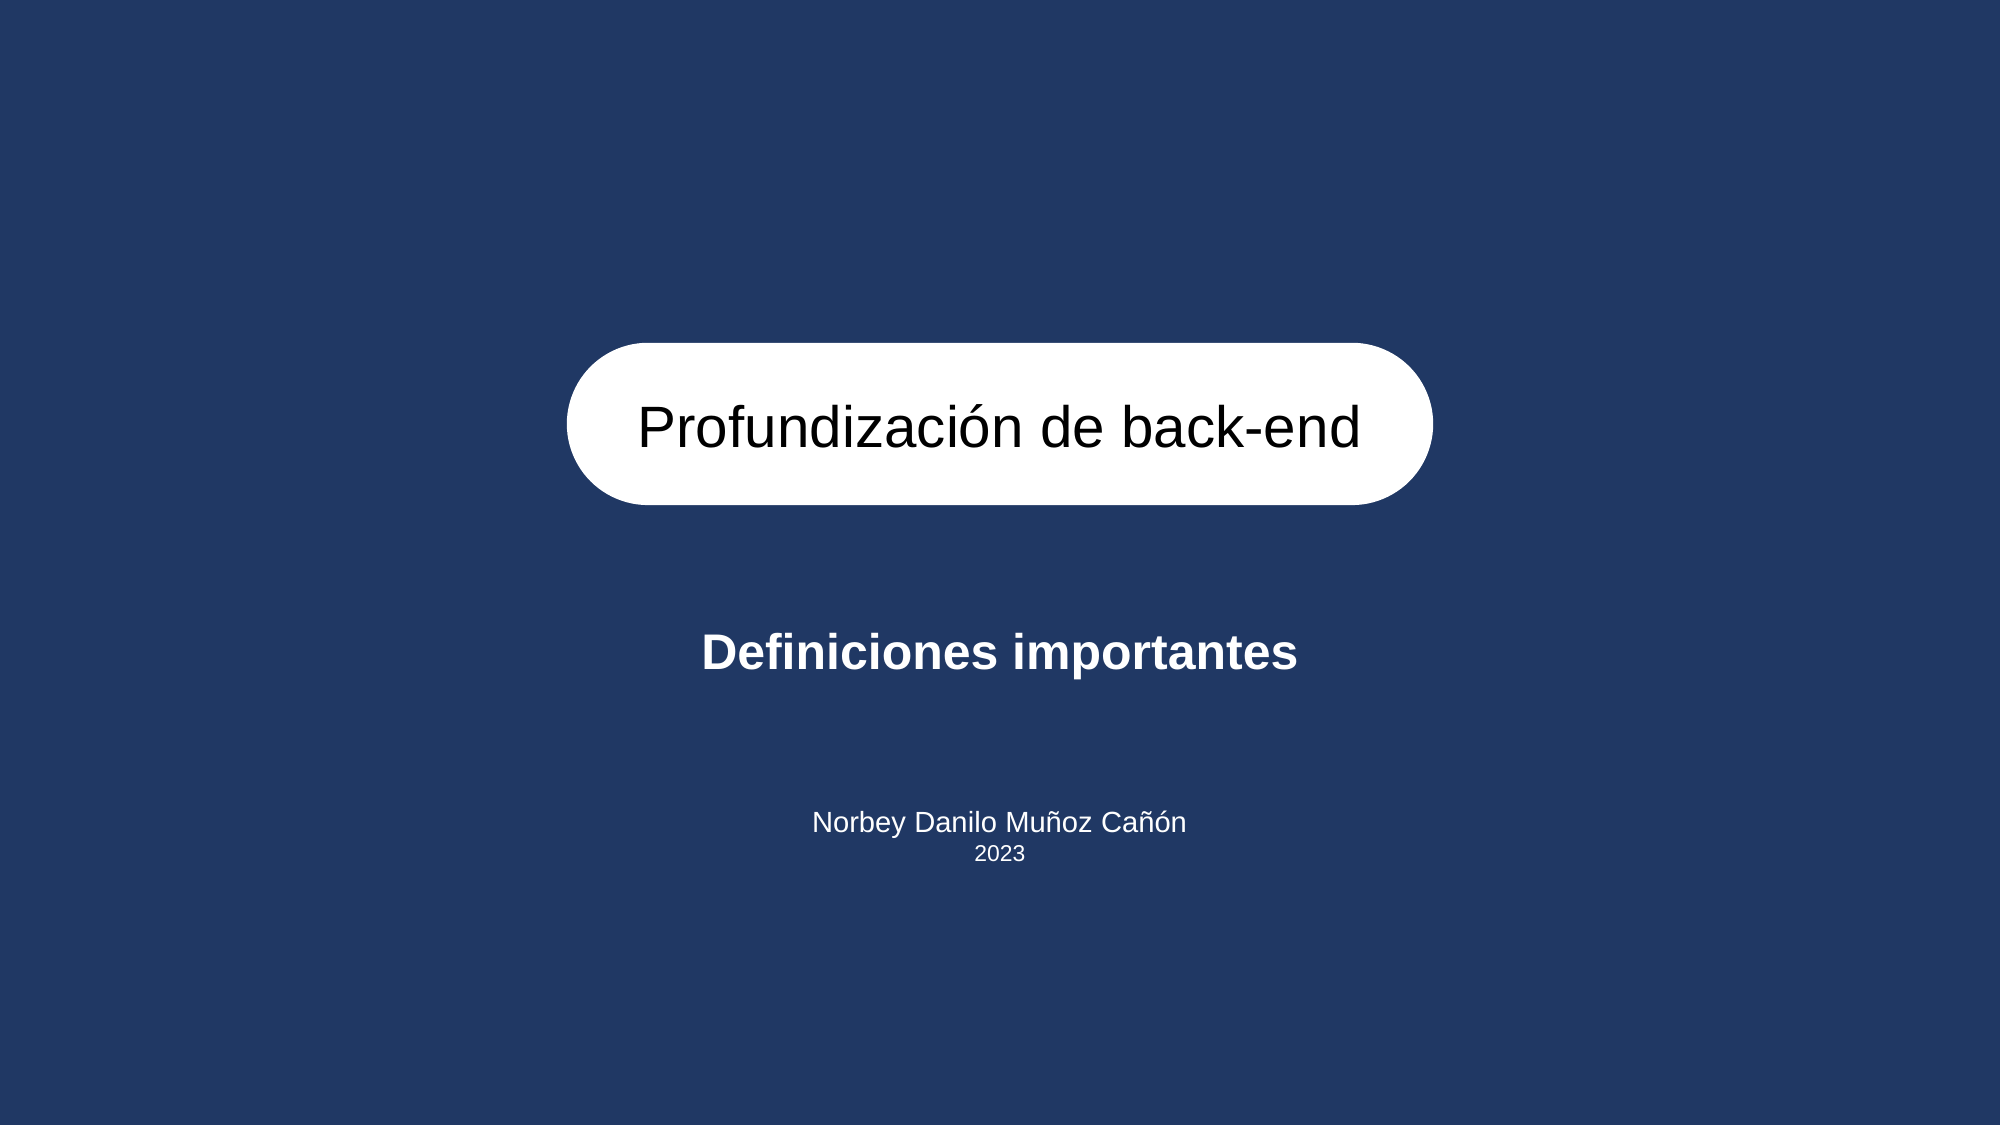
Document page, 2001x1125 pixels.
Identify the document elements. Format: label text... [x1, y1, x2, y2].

text_box Definiciones importantes [500, 612, 1500, 688]
text_box Profundización de back-end [566, 342, 1434, 506]
text_box Norbey Danilo Muñoz Cañón 2023 [625, 795, 1374, 874]
